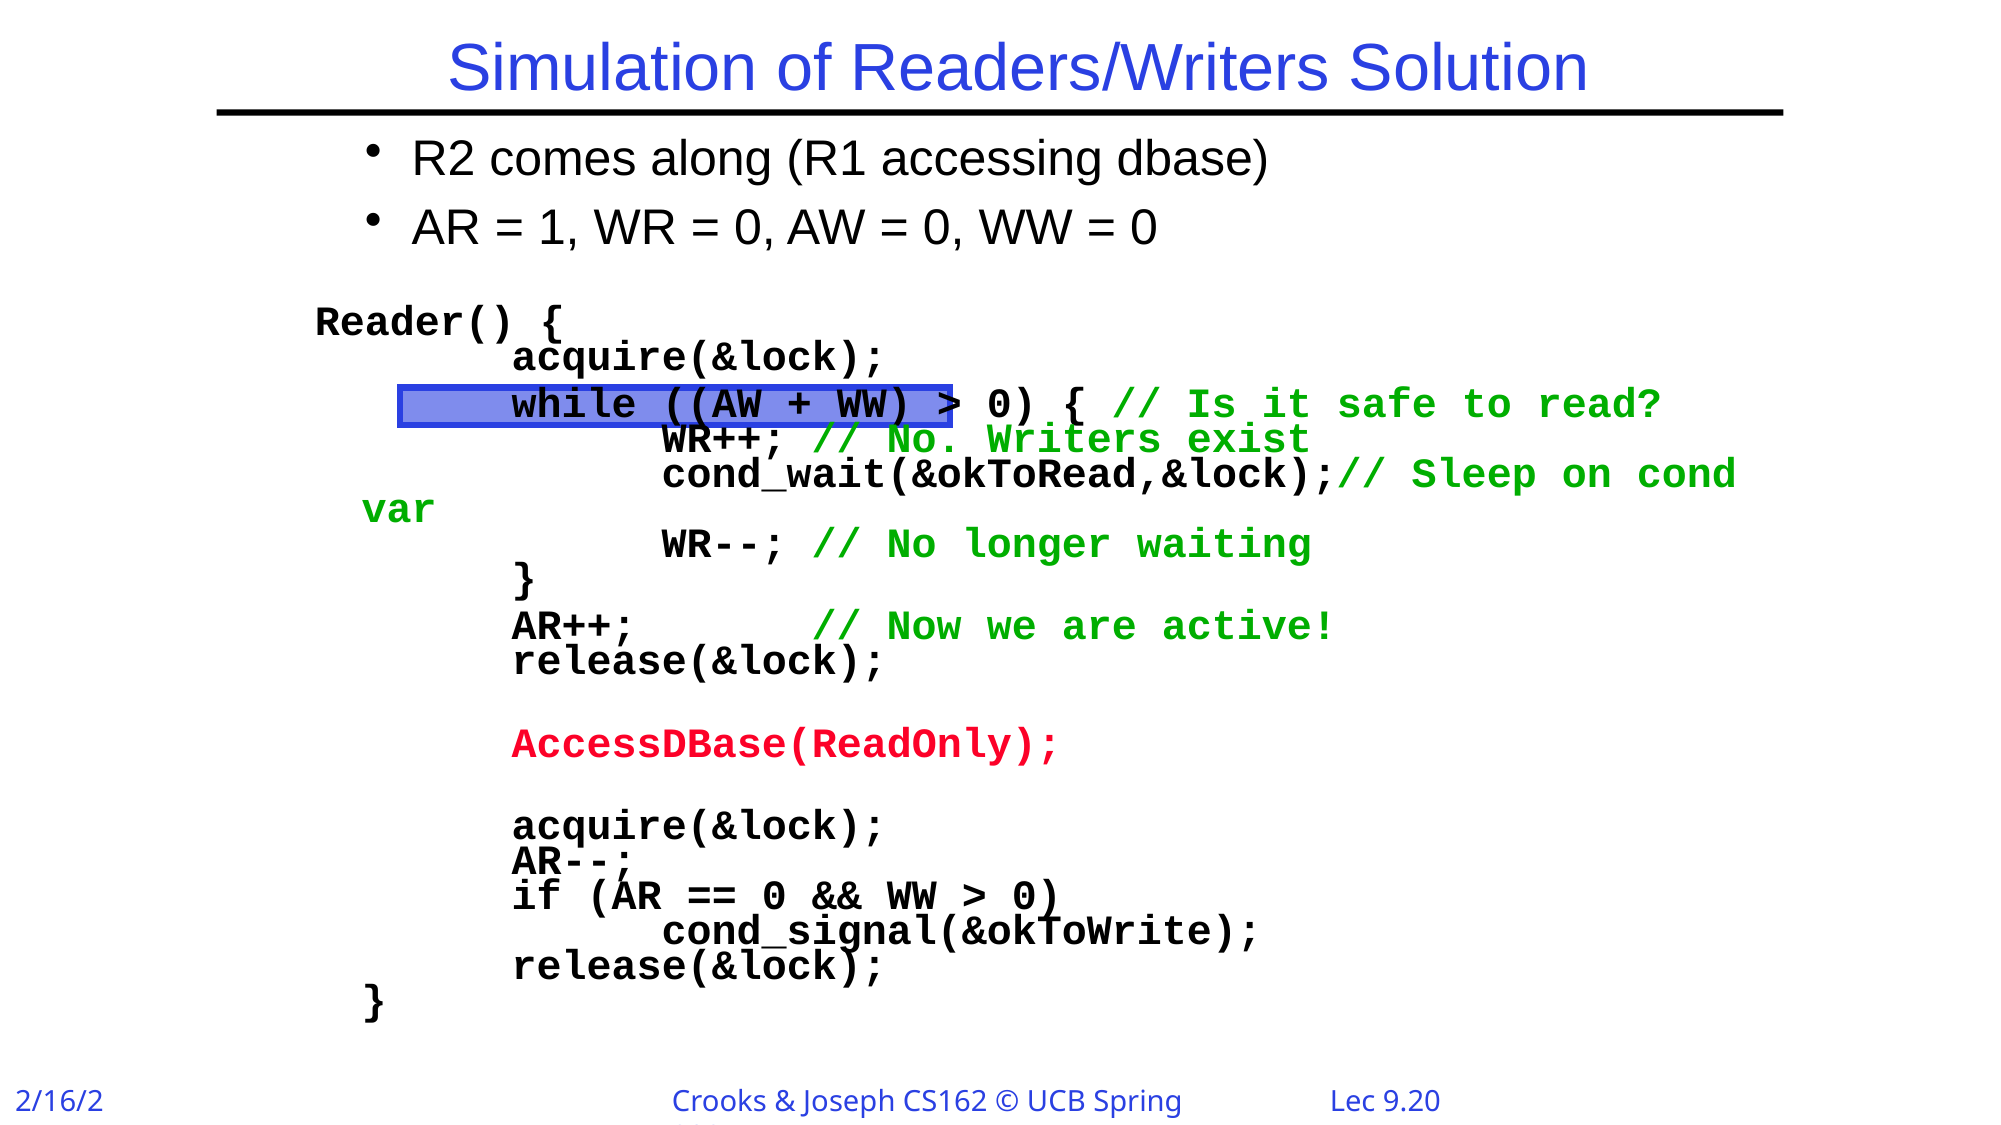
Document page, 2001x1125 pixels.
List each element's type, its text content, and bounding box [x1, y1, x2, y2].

text_box Reader() { acquire(&lock); while ((AW + WW) > 0) { // Is it safe to read? WR++; // No. Writers exist cond_wait(&okToRead,&lock);// Sleep on cond var WR--; // No longer waiting } AR++; // Now we are active! release(&lock); AccessDBase(ReadOnly); acquire(&lock); AR--; if (AR == 0 && WW > 0) cond_signal(&okToWrite); release(&lock); } [299, 299, 1788, 1013]
list R2 comes along (R1 accessing dbase) AR = 1, WR = 0, AW = 0, WW = 0 [350, 125, 1650, 299]
title Simulation of Readers/Writers Solution [337, 24, 1700, 113]
